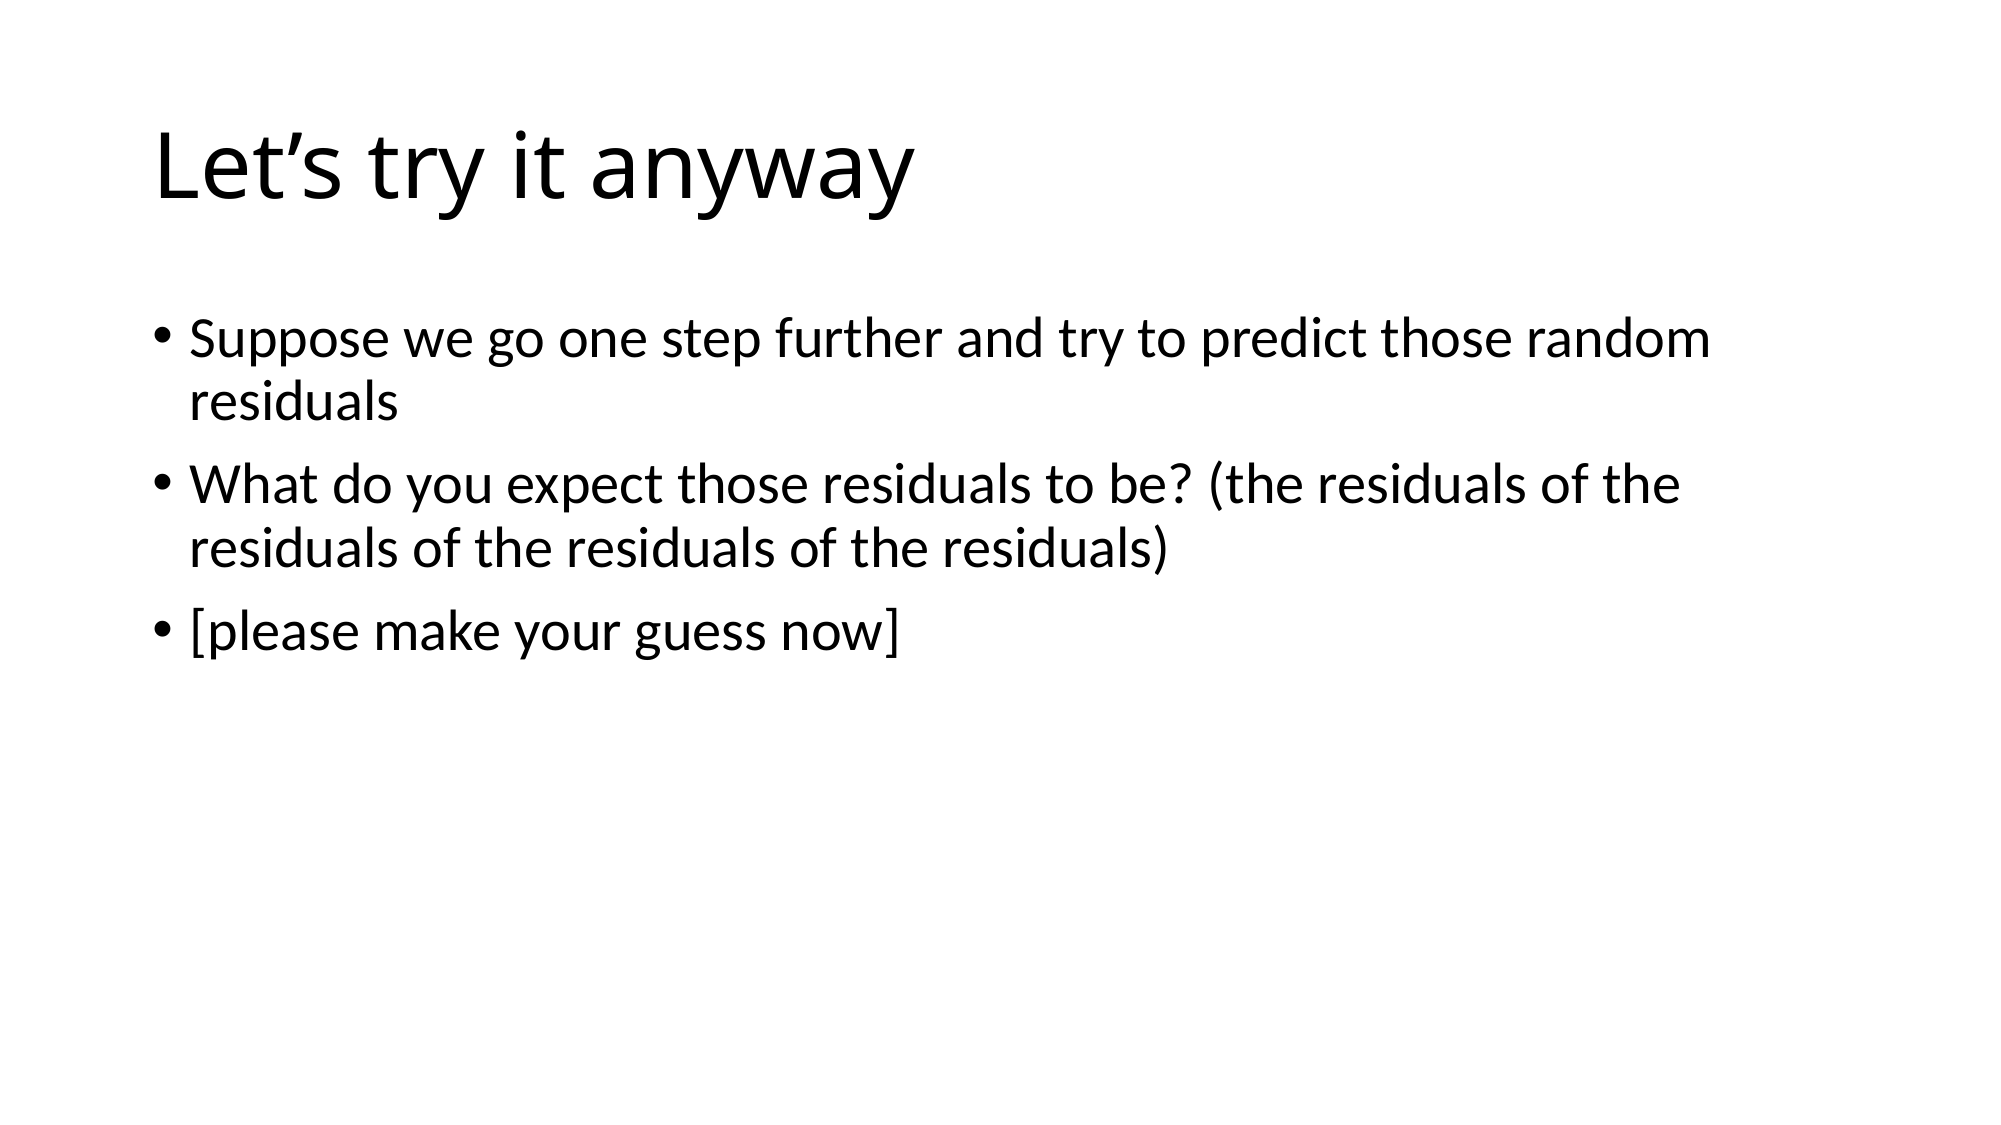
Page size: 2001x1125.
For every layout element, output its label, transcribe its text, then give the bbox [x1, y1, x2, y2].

title Let’s try it anyway [137, 59, 1863, 278]
list Suppose we go one step further and try to predict those random residuals What do you expect those residuals to be? (the residuals of the residuals of the residuals of the residuals) [please make your guess now] [137, 299, 1863, 1014]
